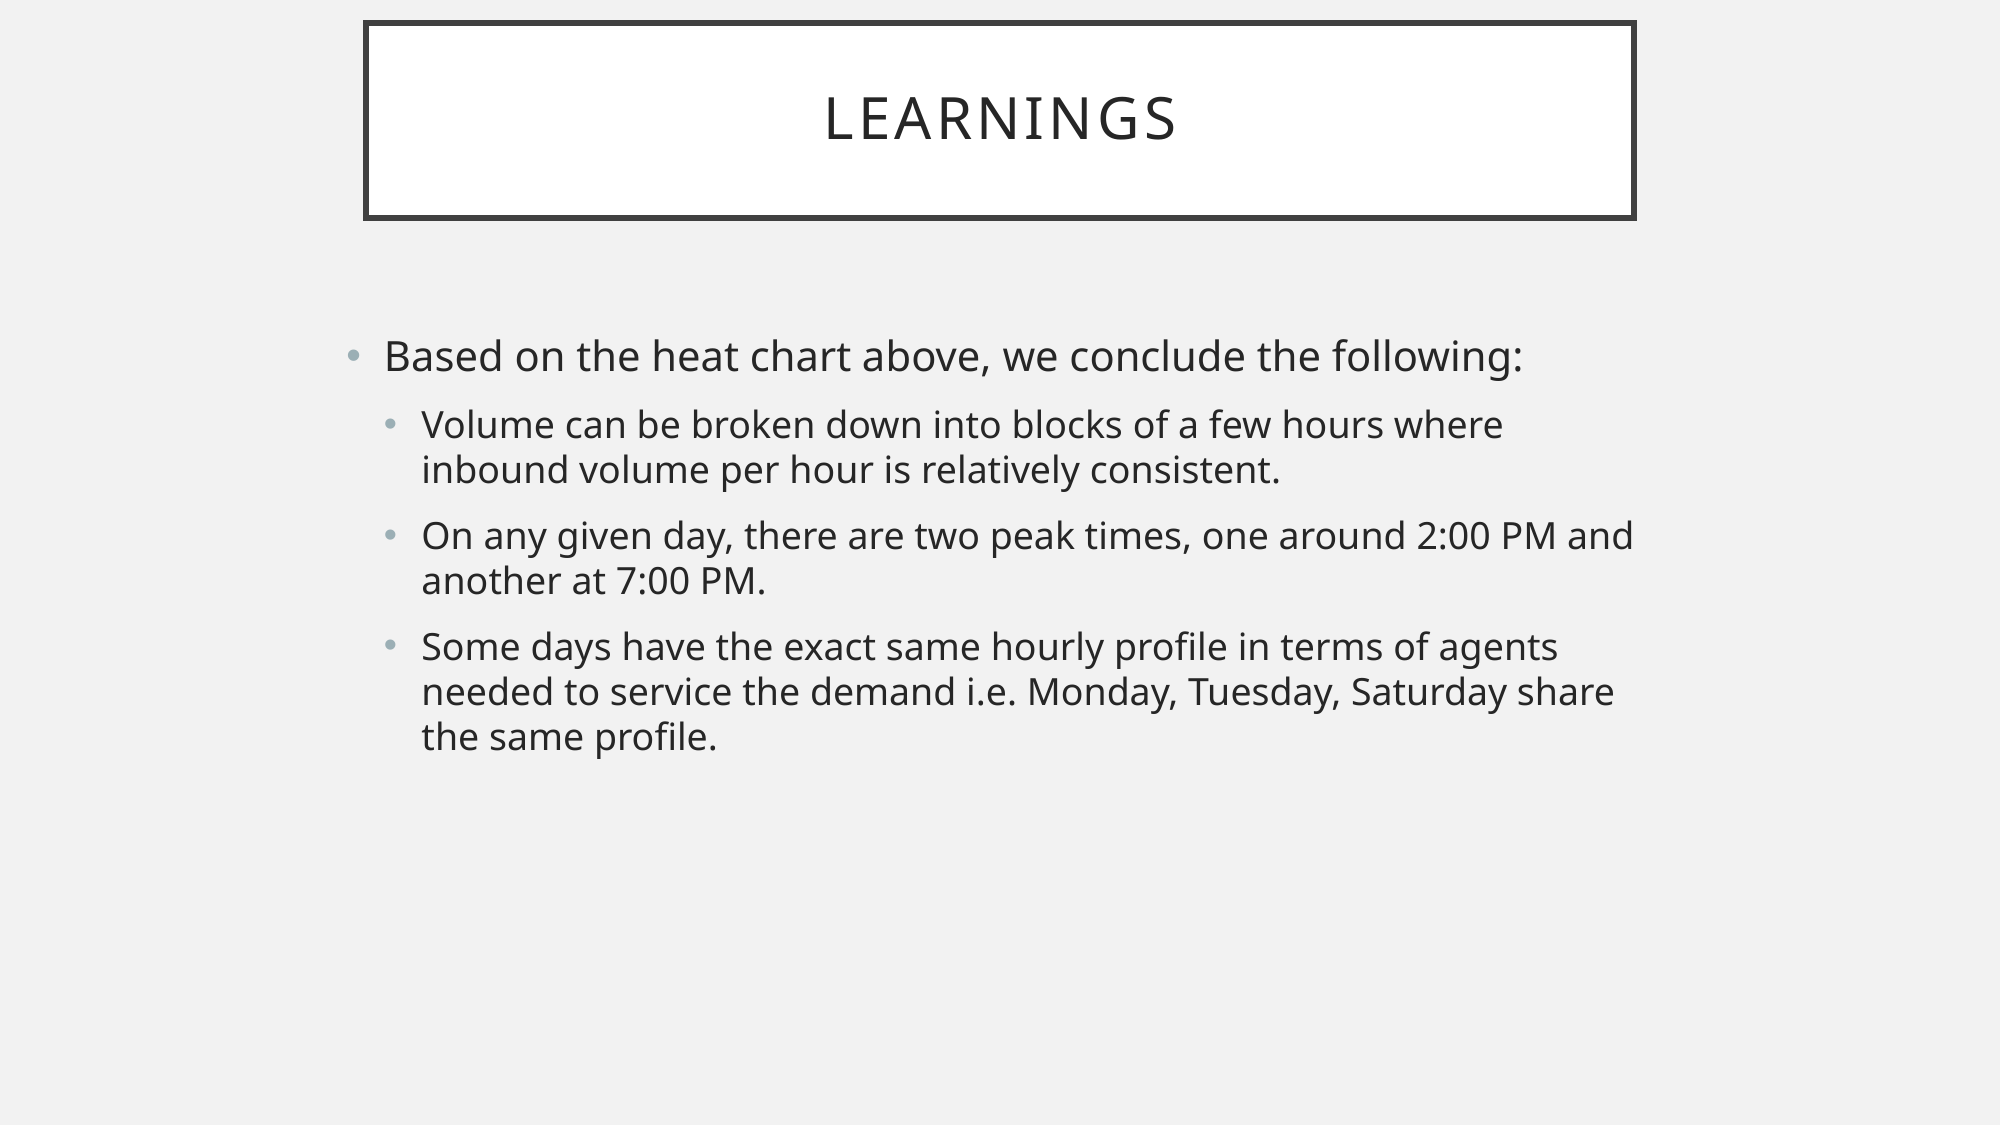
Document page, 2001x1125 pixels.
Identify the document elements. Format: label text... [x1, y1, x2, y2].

list Based on the heat chart above, we conclude the following: Volume can be broken down into blocks of a few hours where inbound volume per hour is relatively consistent. On any given day, there are two peak times, one around 2:00 PM and another at 7:00 PM. Some days have the exact same hourly profile in terms of agents needed to service the demand i.e. Monday, Tuesday, Saturday share the same profile. [331, 322, 1669, 929]
title Learnings [363, 20, 1637, 221]
